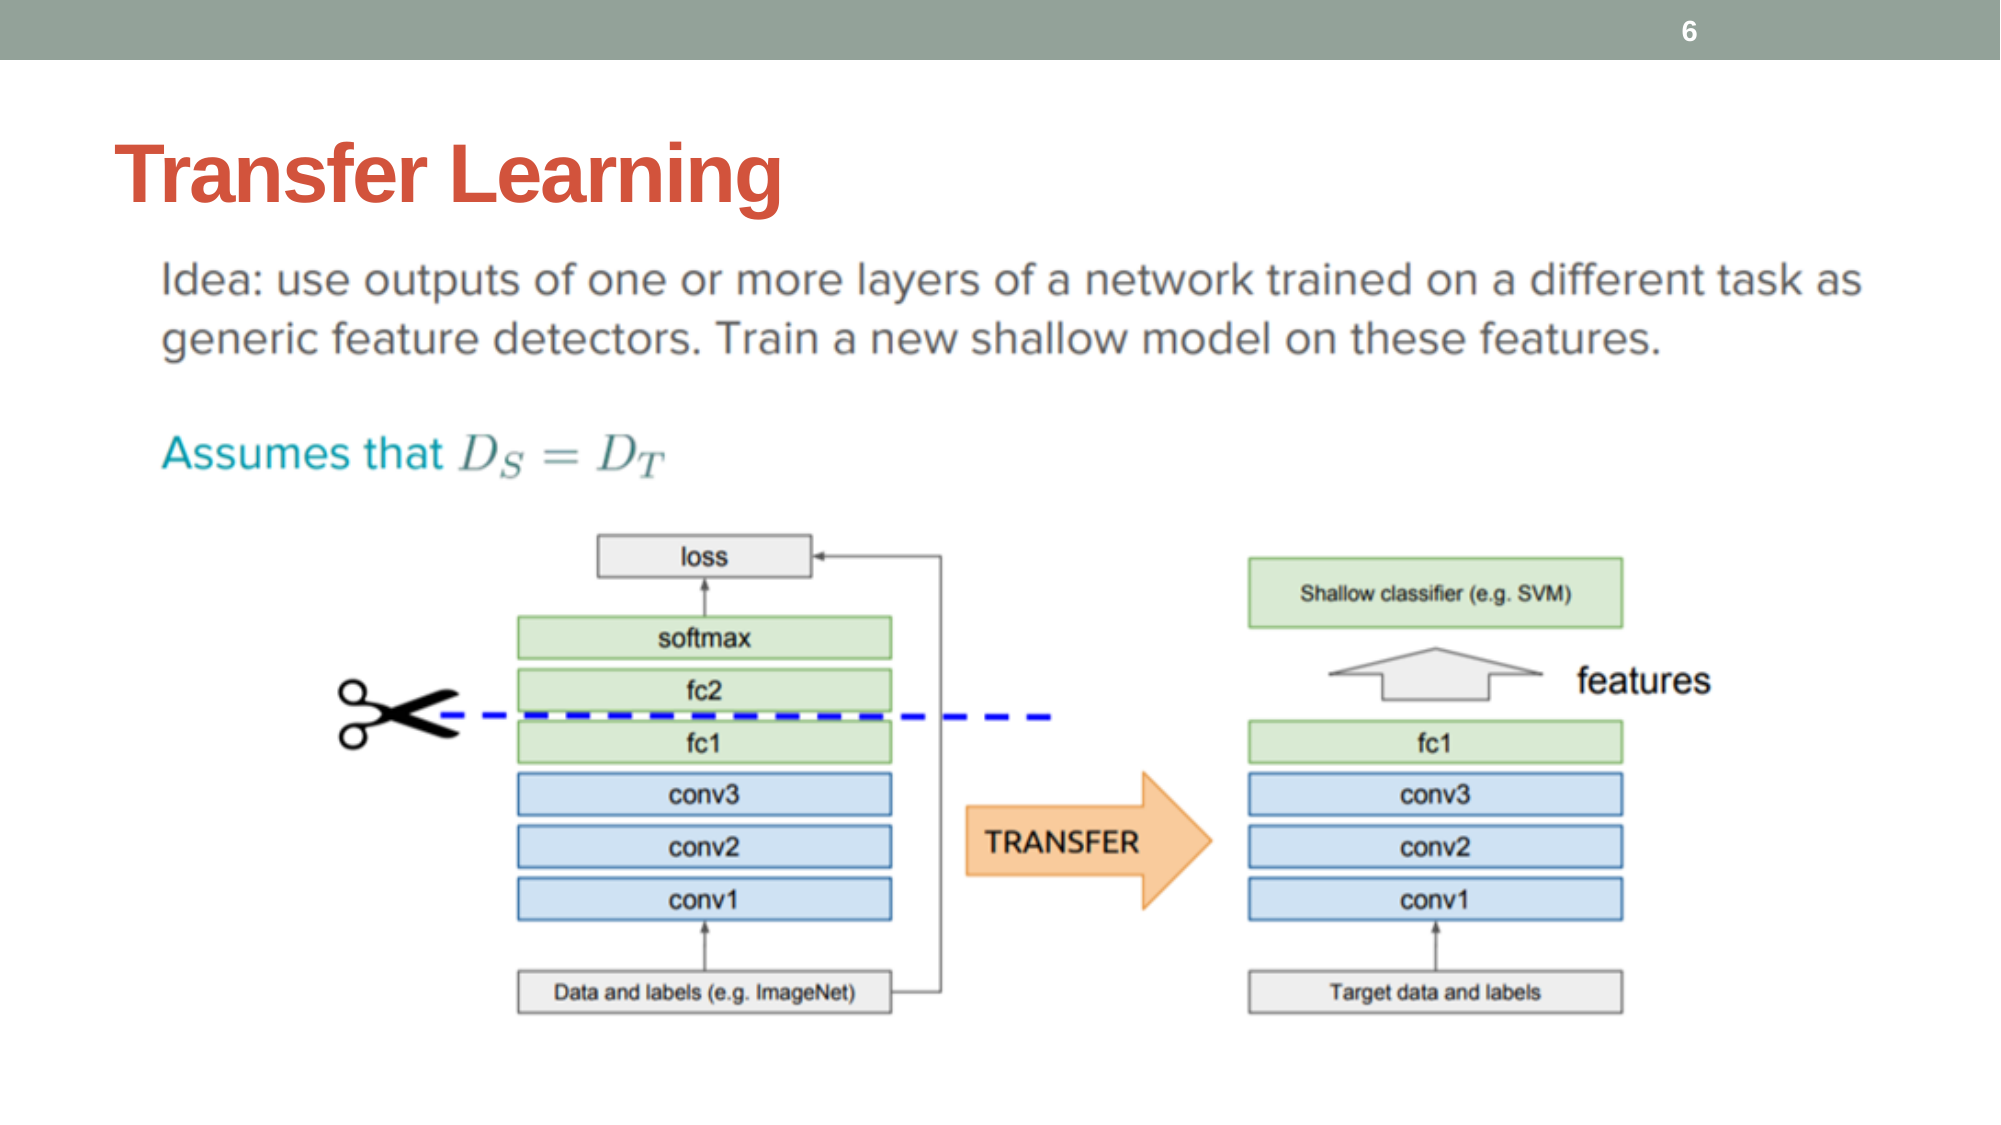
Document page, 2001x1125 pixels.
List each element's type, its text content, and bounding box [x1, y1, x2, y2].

slide_number 6 [1666, 3, 1900, 57]
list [123, 234, 1888, 1042]
title Transfer Learning [99, 87, 1900, 250]
